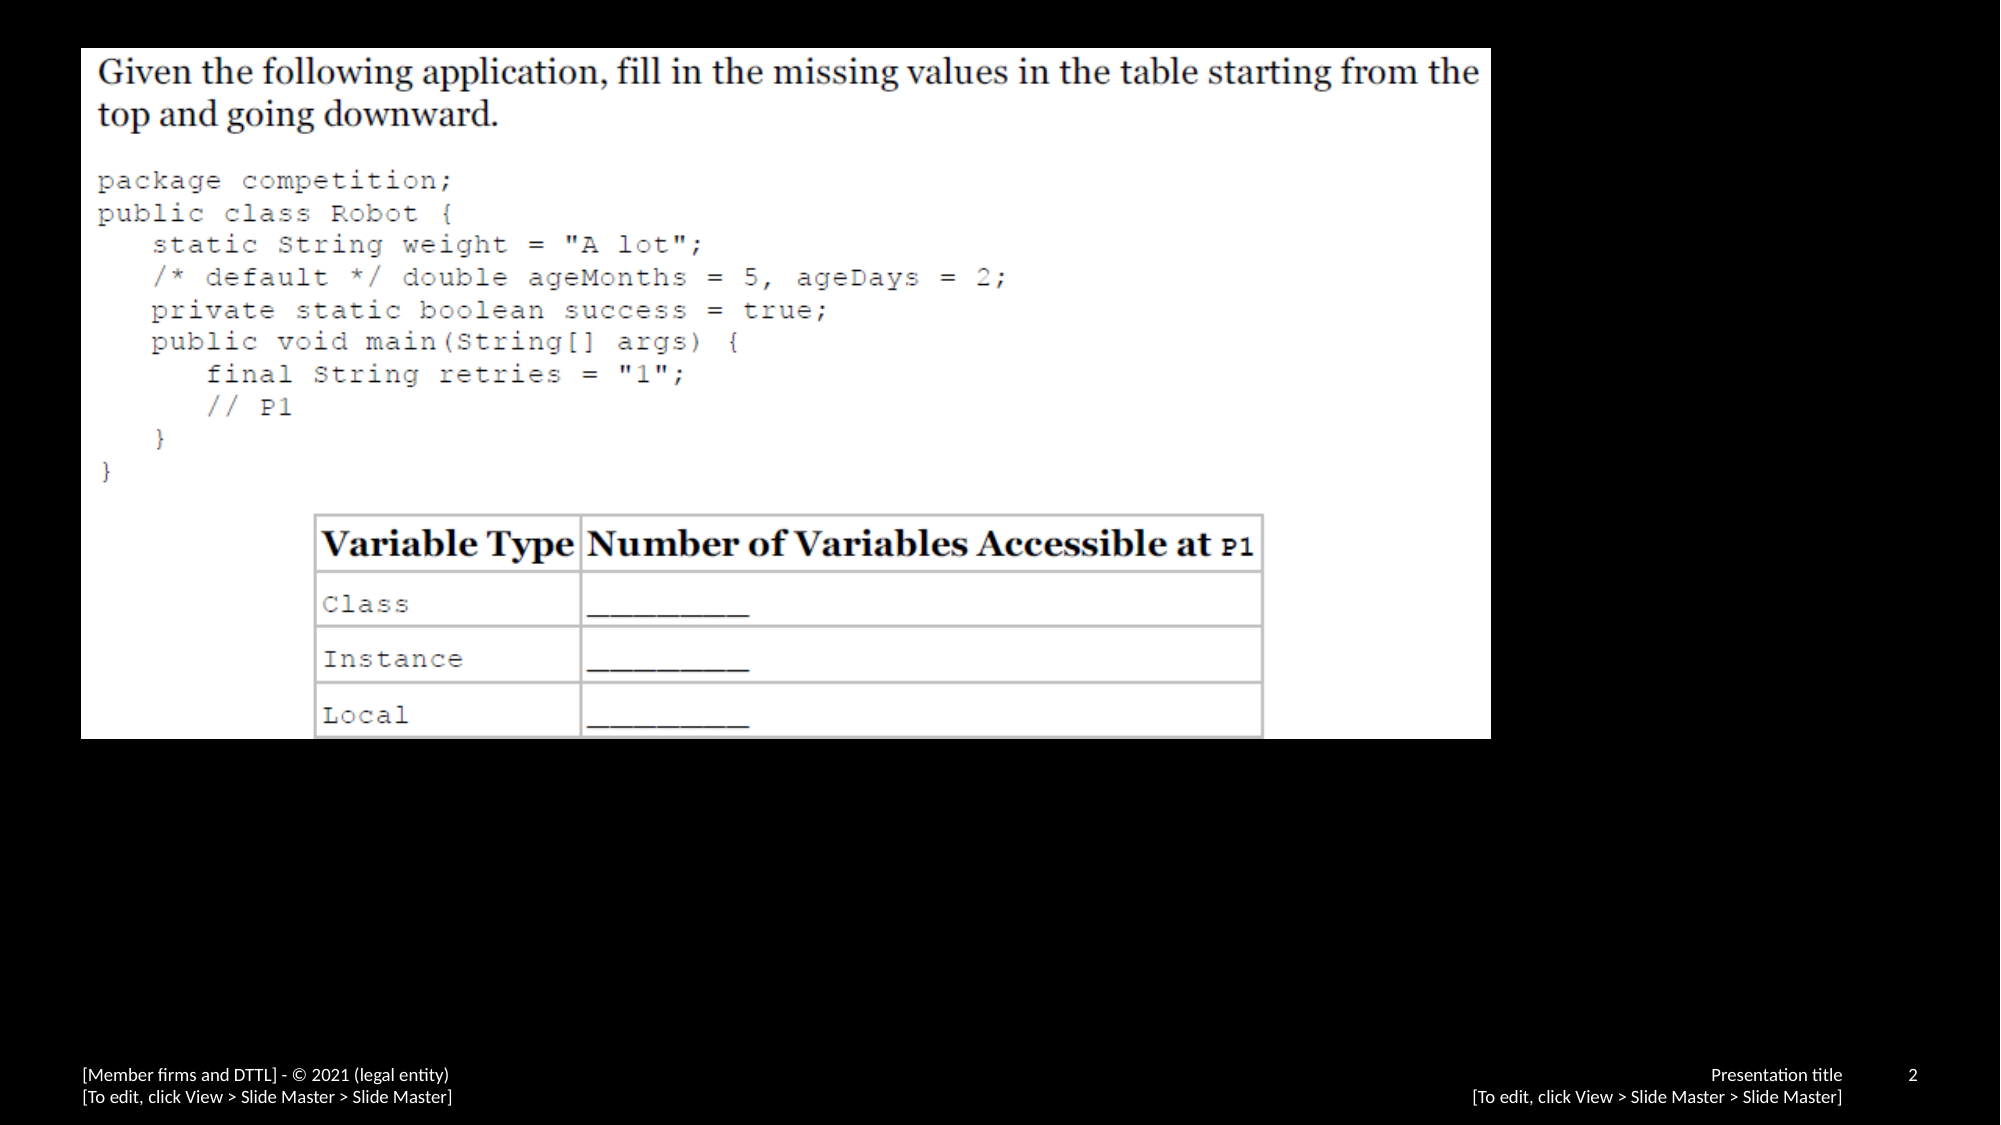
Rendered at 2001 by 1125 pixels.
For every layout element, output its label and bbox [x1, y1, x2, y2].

picture [80, 48, 1491, 740]
